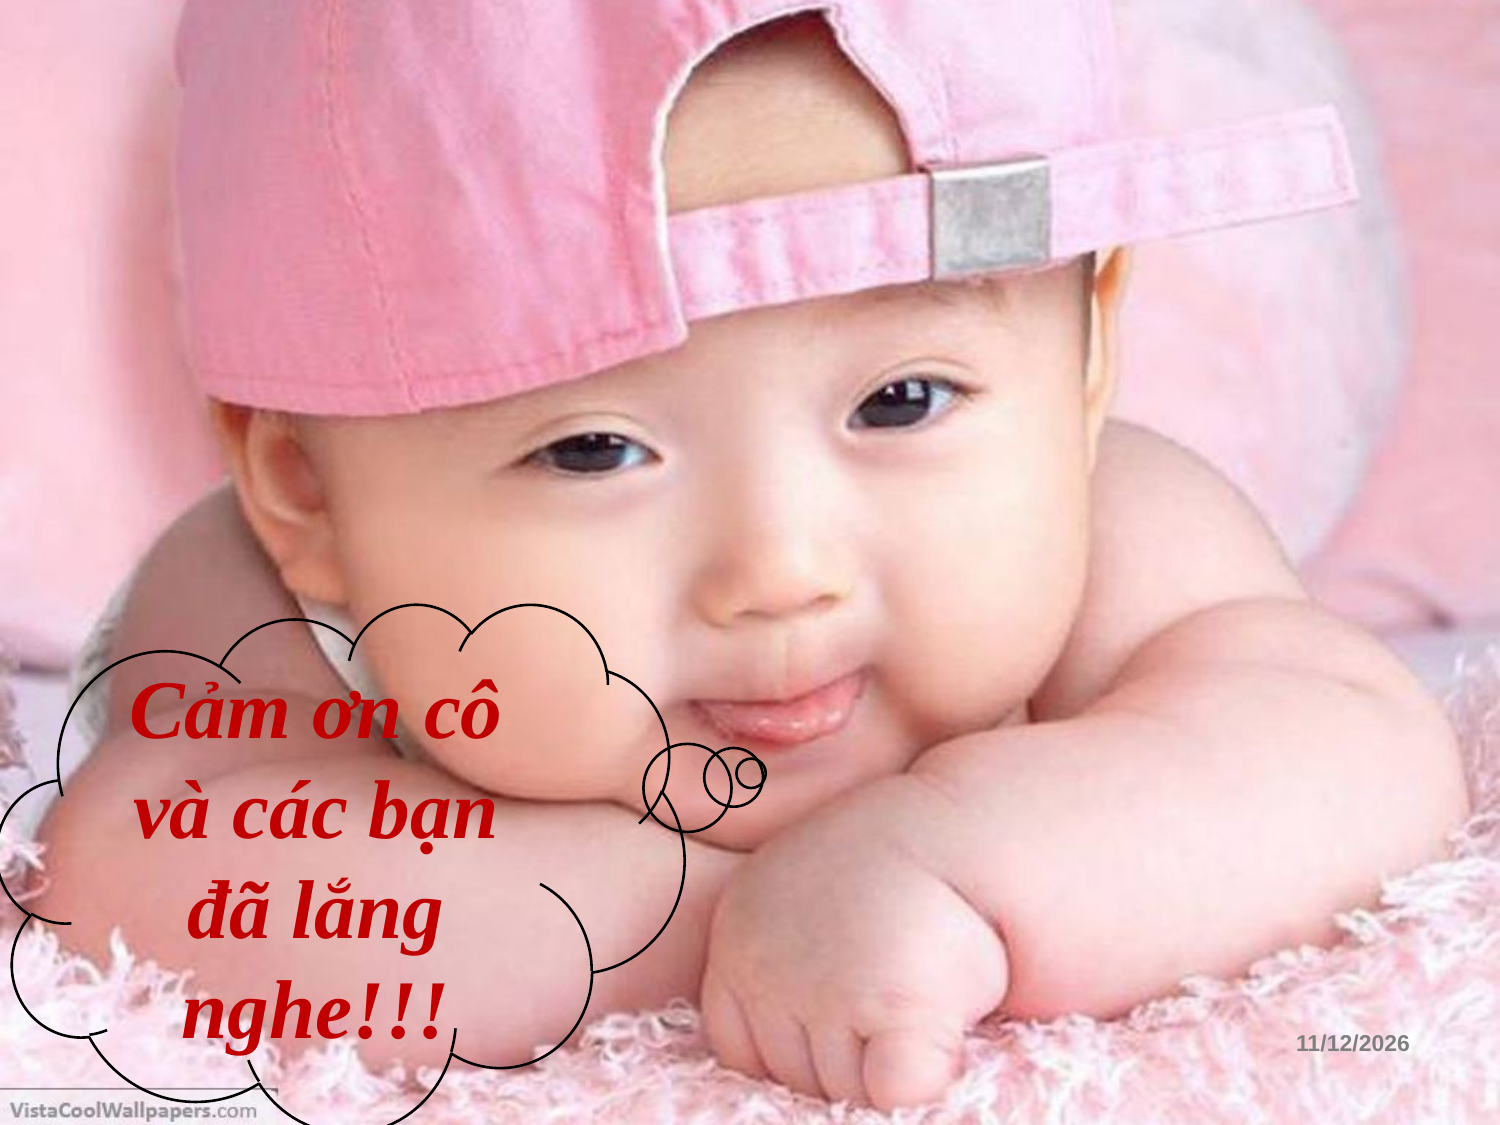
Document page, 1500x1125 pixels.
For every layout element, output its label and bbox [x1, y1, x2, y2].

list [0, 0, 1500, 1125]
